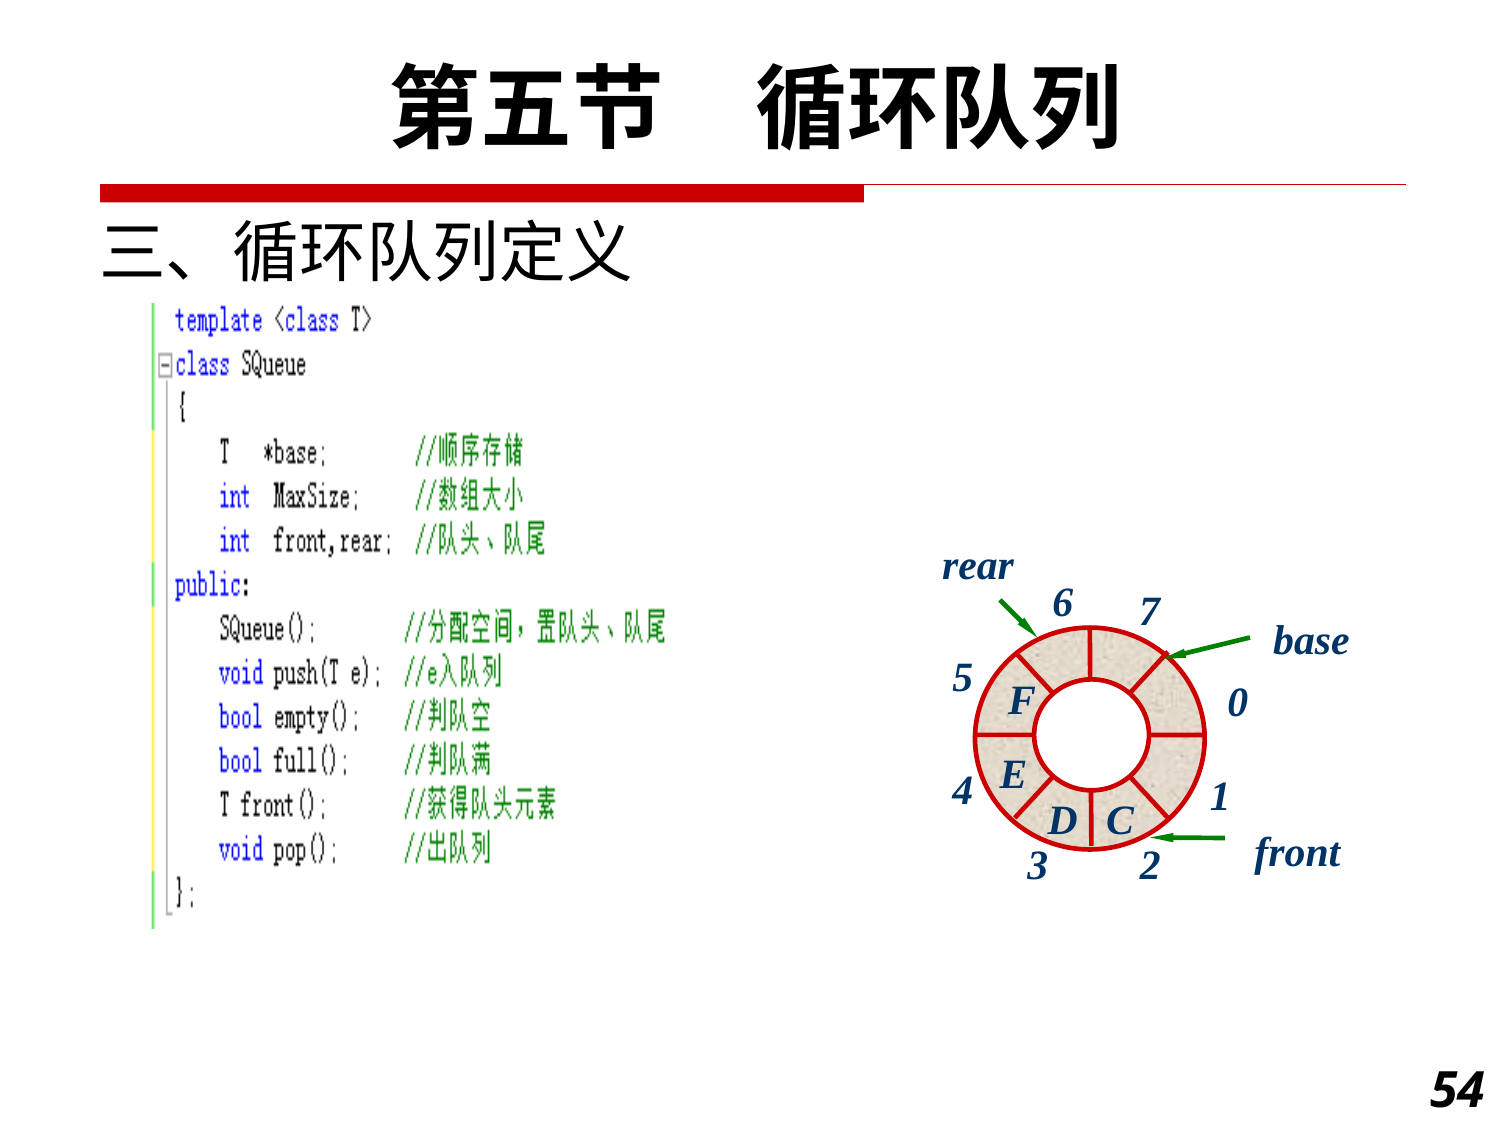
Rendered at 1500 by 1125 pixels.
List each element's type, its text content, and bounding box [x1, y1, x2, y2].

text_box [924, 537, 1401, 888]
text_box 54 [1400, 1049, 1500, 1125]
title 三、循环队列定义 [84, 184, 1022, 297]
text_box 第五节 循环队列 [62, 42, 1450, 168]
picture [151, 303, 736, 929]
